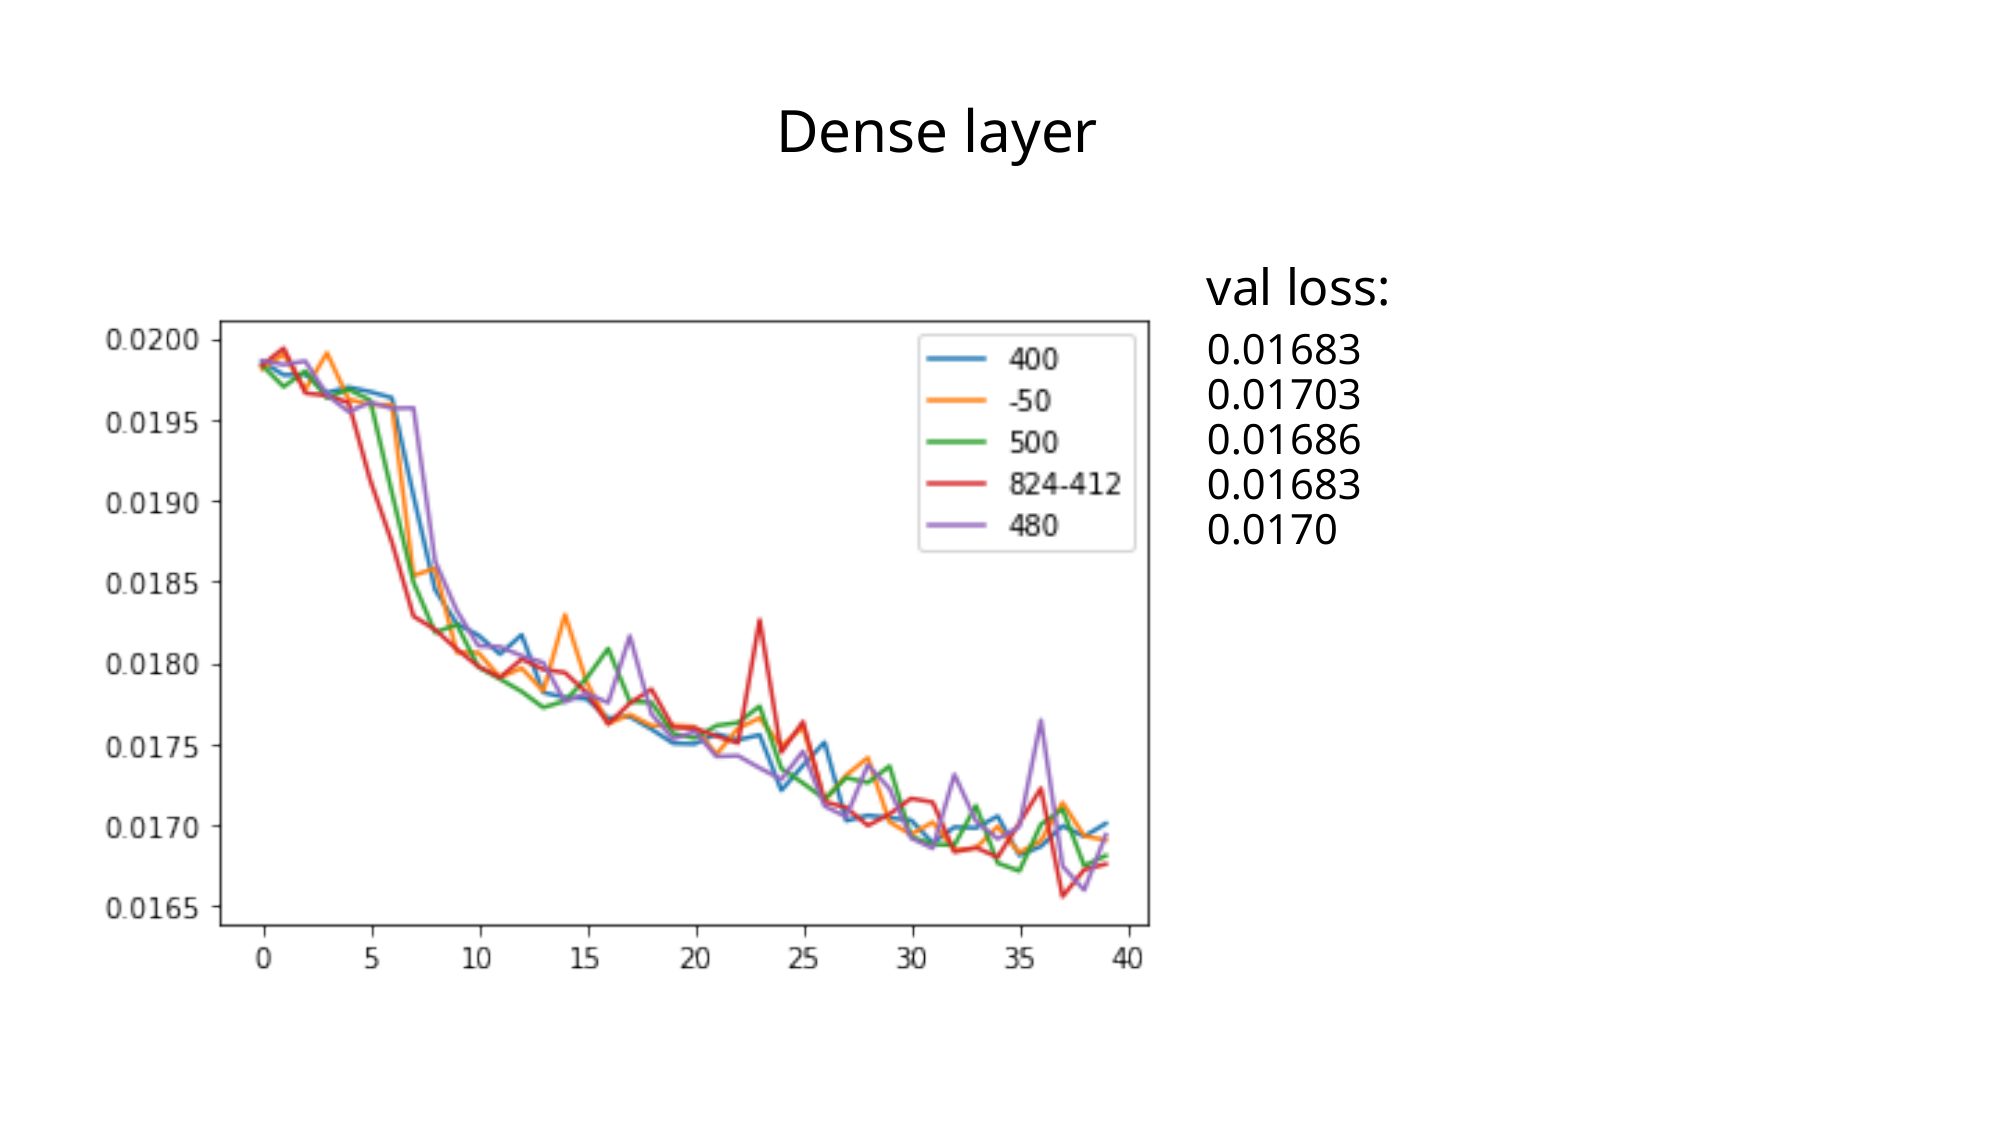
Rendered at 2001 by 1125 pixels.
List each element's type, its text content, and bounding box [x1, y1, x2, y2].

picture [84, 304, 1168, 992]
text_box 0.01683 0.01703 0.01686 0.01683 0.0170 [1191, 312, 1687, 570]
text_box val loss: [1191, 249, 1607, 312]
title Dense layer [761, 54, 1168, 213]
